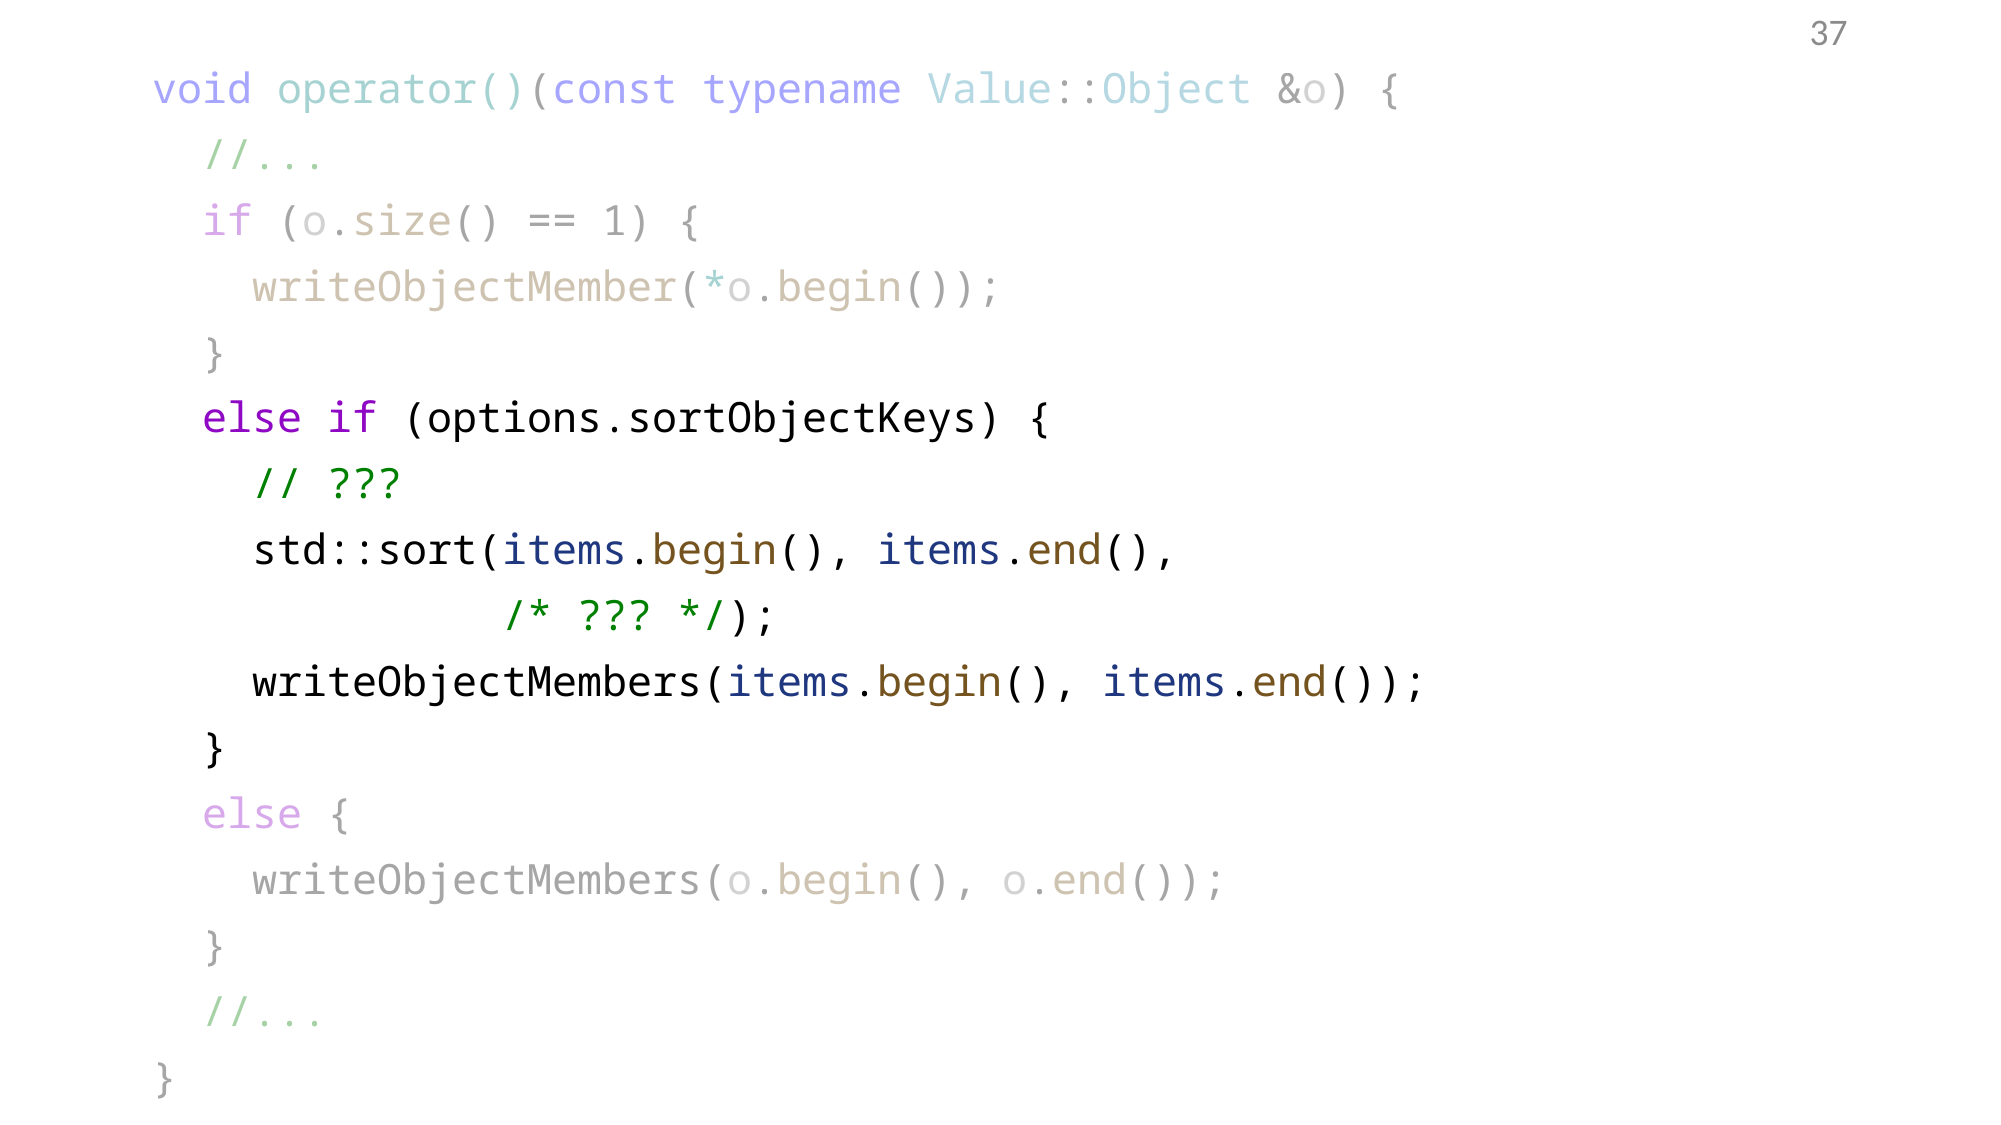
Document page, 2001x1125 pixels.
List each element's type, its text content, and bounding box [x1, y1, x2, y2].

list void operator()(const typename Value::Object &o) { //... if (o.size() == 1) { writeObjectMember(*o.begin()); } else if (options.sortObjectKeys) { // ??? std::sort(items.begin(), items.end(), /* ??? */); writeObjectMembers(items.begin(), items.end()); } else { writeObjectMembers(o.begin(), o.end()); } //... } [137, 59, 2000, 1125]
slide_number 37 [1412, 0, 1863, 60]
